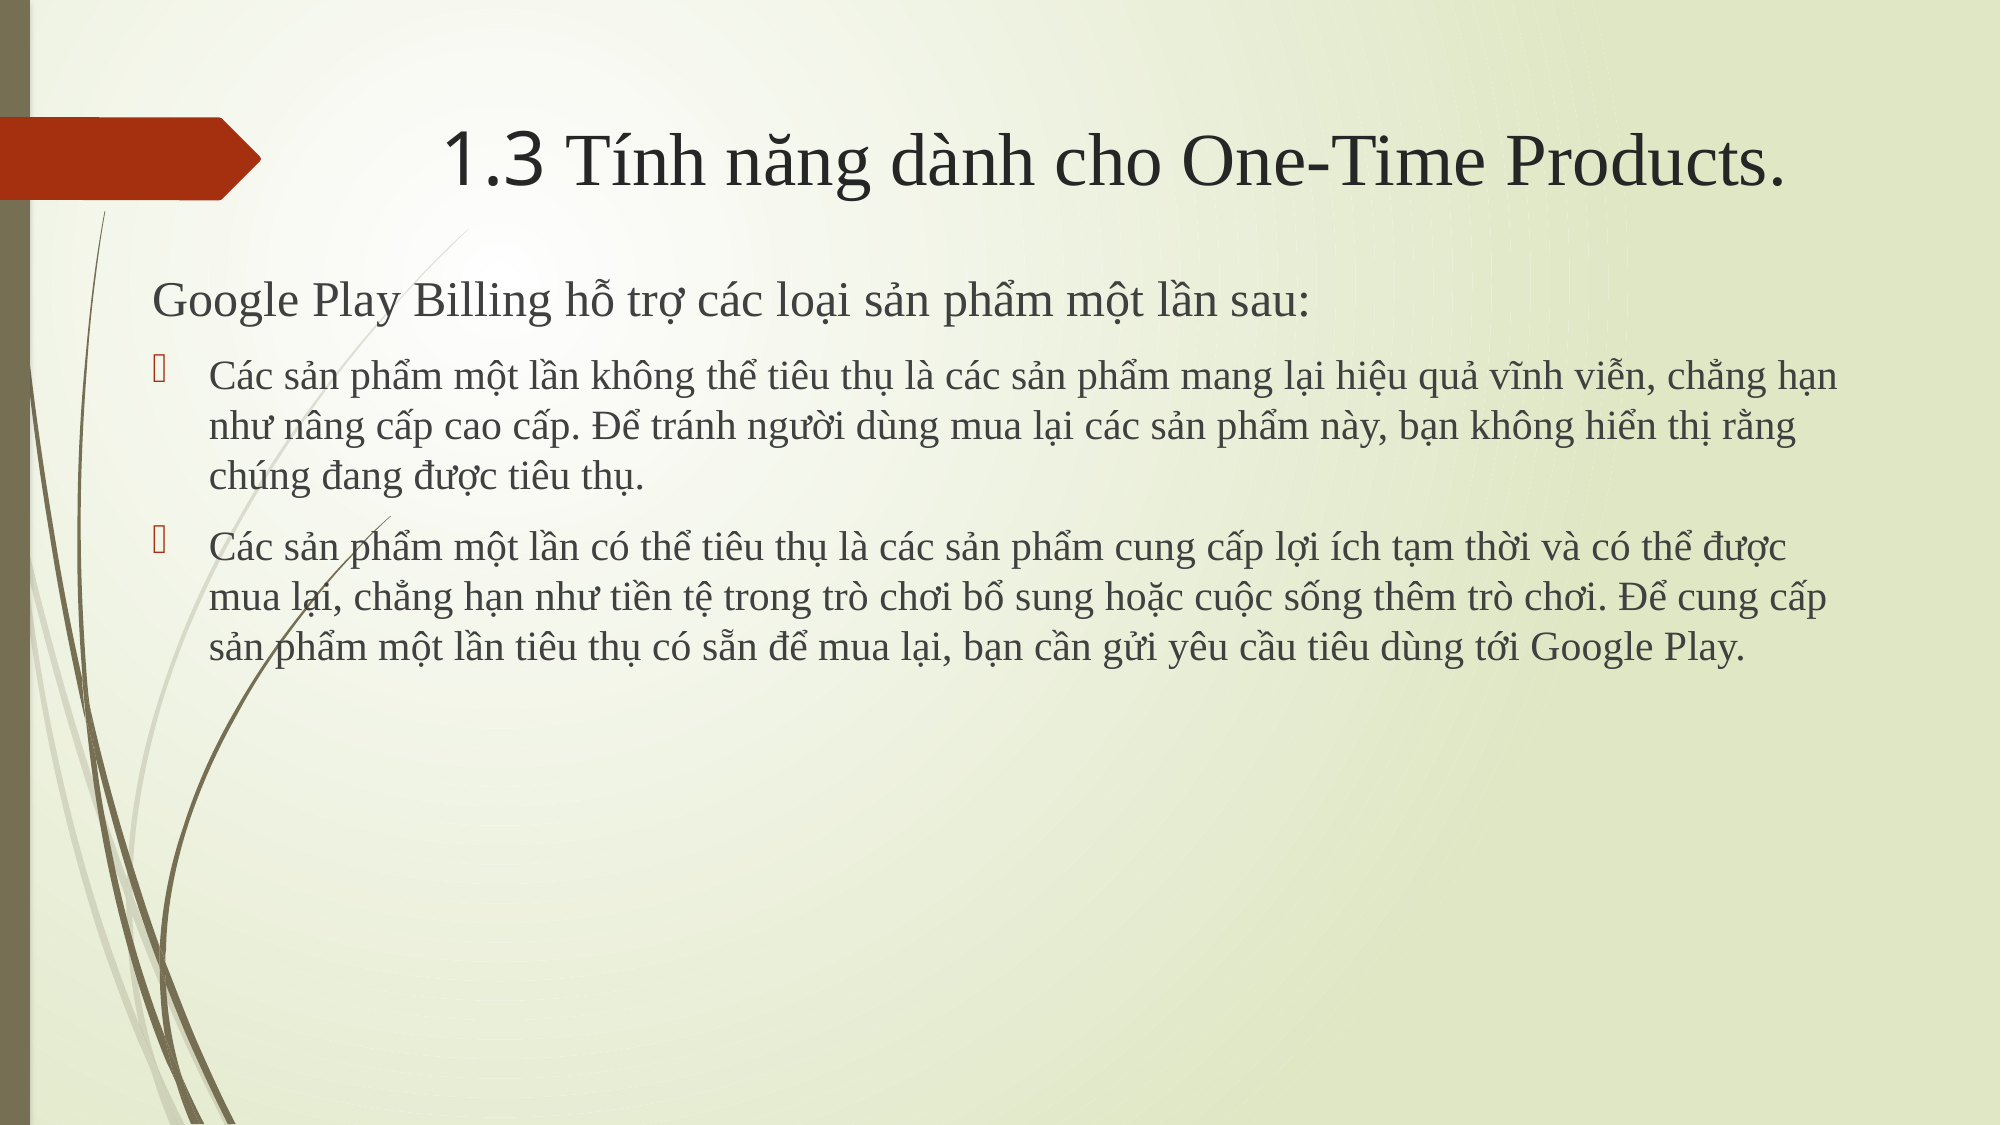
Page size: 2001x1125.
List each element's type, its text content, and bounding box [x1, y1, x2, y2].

title 1.3 Tính năng dành cho One-Time Products. [425, 102, 1888, 313]
list Google Play Billing hỗ trợ các loại sản phẩm một lần sau: Các sản phẩm một lần không thể tiêu thụ là các sản phẩm mang lại hiệu quả vĩnh viễn, chẳng hạn như nâng cấp cao cấp. Để tránh người dùng mua lại các sản phẩm này, bạn không hiển thị rằng chúng đang được tiêu thụ. Các sản phẩm một lần có thể tiêu thụ là các sản phẩm cung cấp lợi ích tạm thời và có thể được mua lại, chẳng hạn như tiền tệ trong trò chơi bổ sung hoặc cuộc sống thêm trò chơi. Để cung cấp sản phẩm một lần tiêu thụ có sẵn để mua lại, bạn cần gửi yêu cầu tiêu dùng tới Google Play. [137, 259, 1863, 1014]
